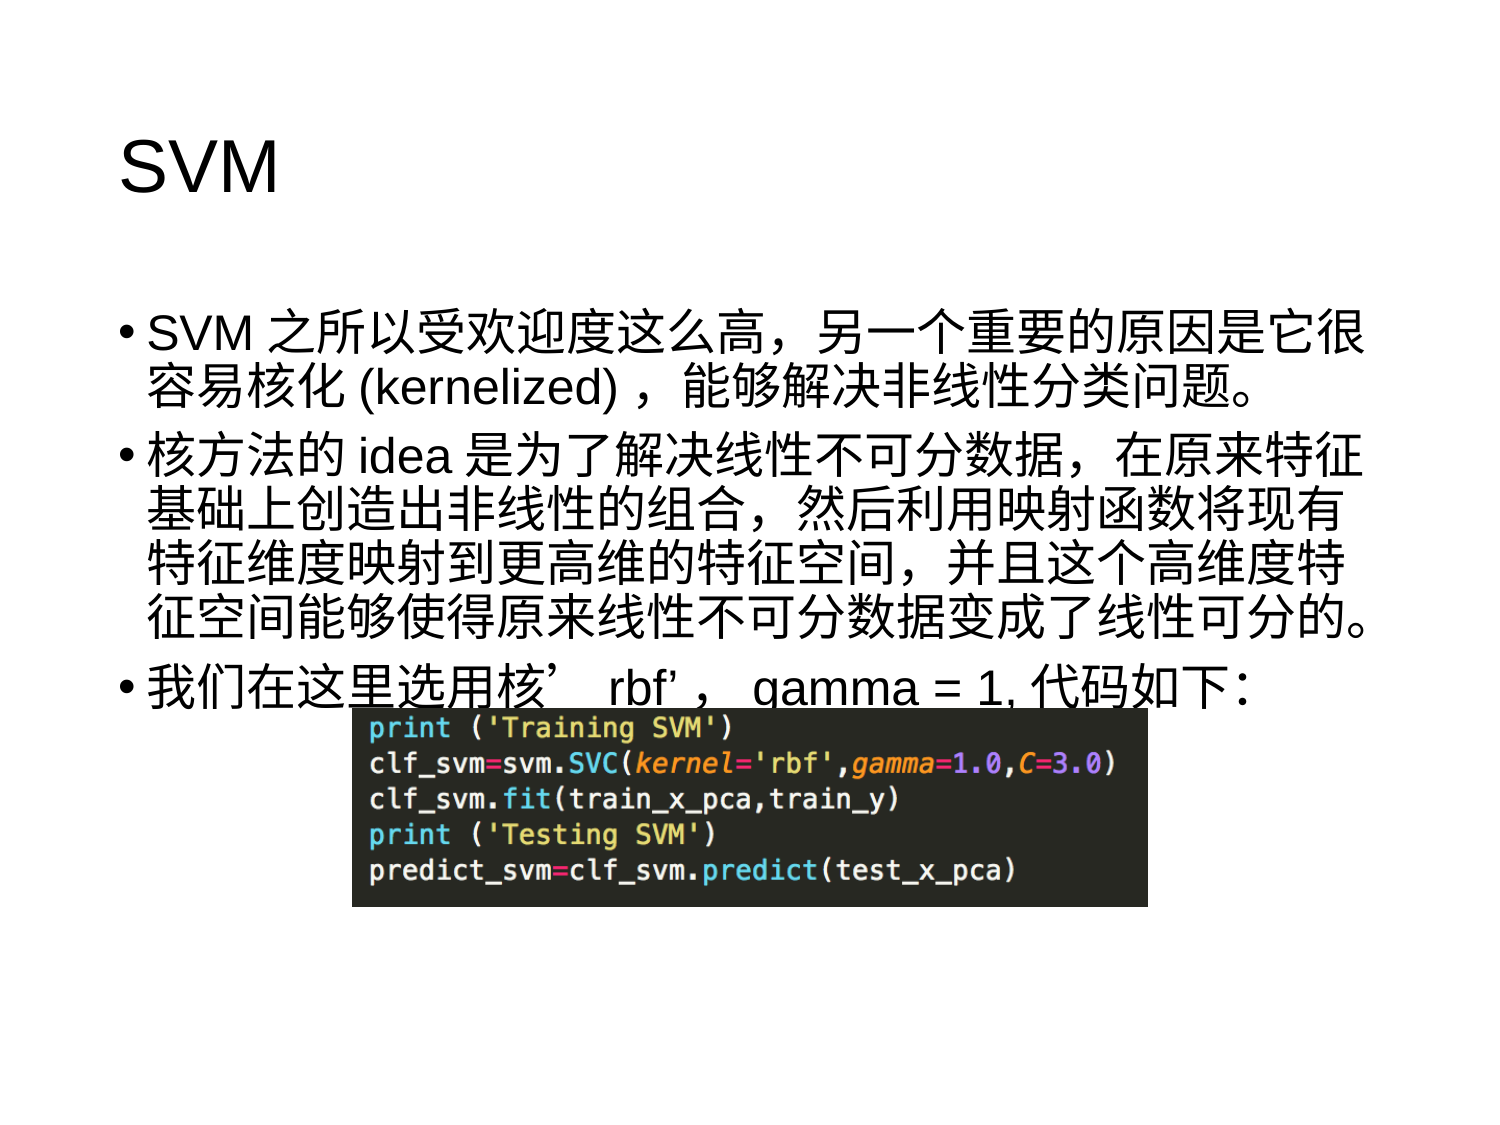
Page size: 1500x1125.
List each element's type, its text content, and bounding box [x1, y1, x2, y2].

picture [351, 708, 1148, 907]
list SVM之所以受欢迎度这么高，另一个重要的原因是它很容易核化(kernelized)，能够解决非线性分类问题。 核方法的idea是为了解决线性不可分数据，在原来特征基础上创造出非线性的组合，然后利用映射函数将现有特征维度映射到更高维的特征空间，并且这个高维度特征空间能够使得原来线性不可分数据变成了线性可分的。 我们在这里选用核’rbf’，gamma = 1,代码如下： [103, 299, 1397, 1014]
title SVM [103, 59, 1397, 278]
